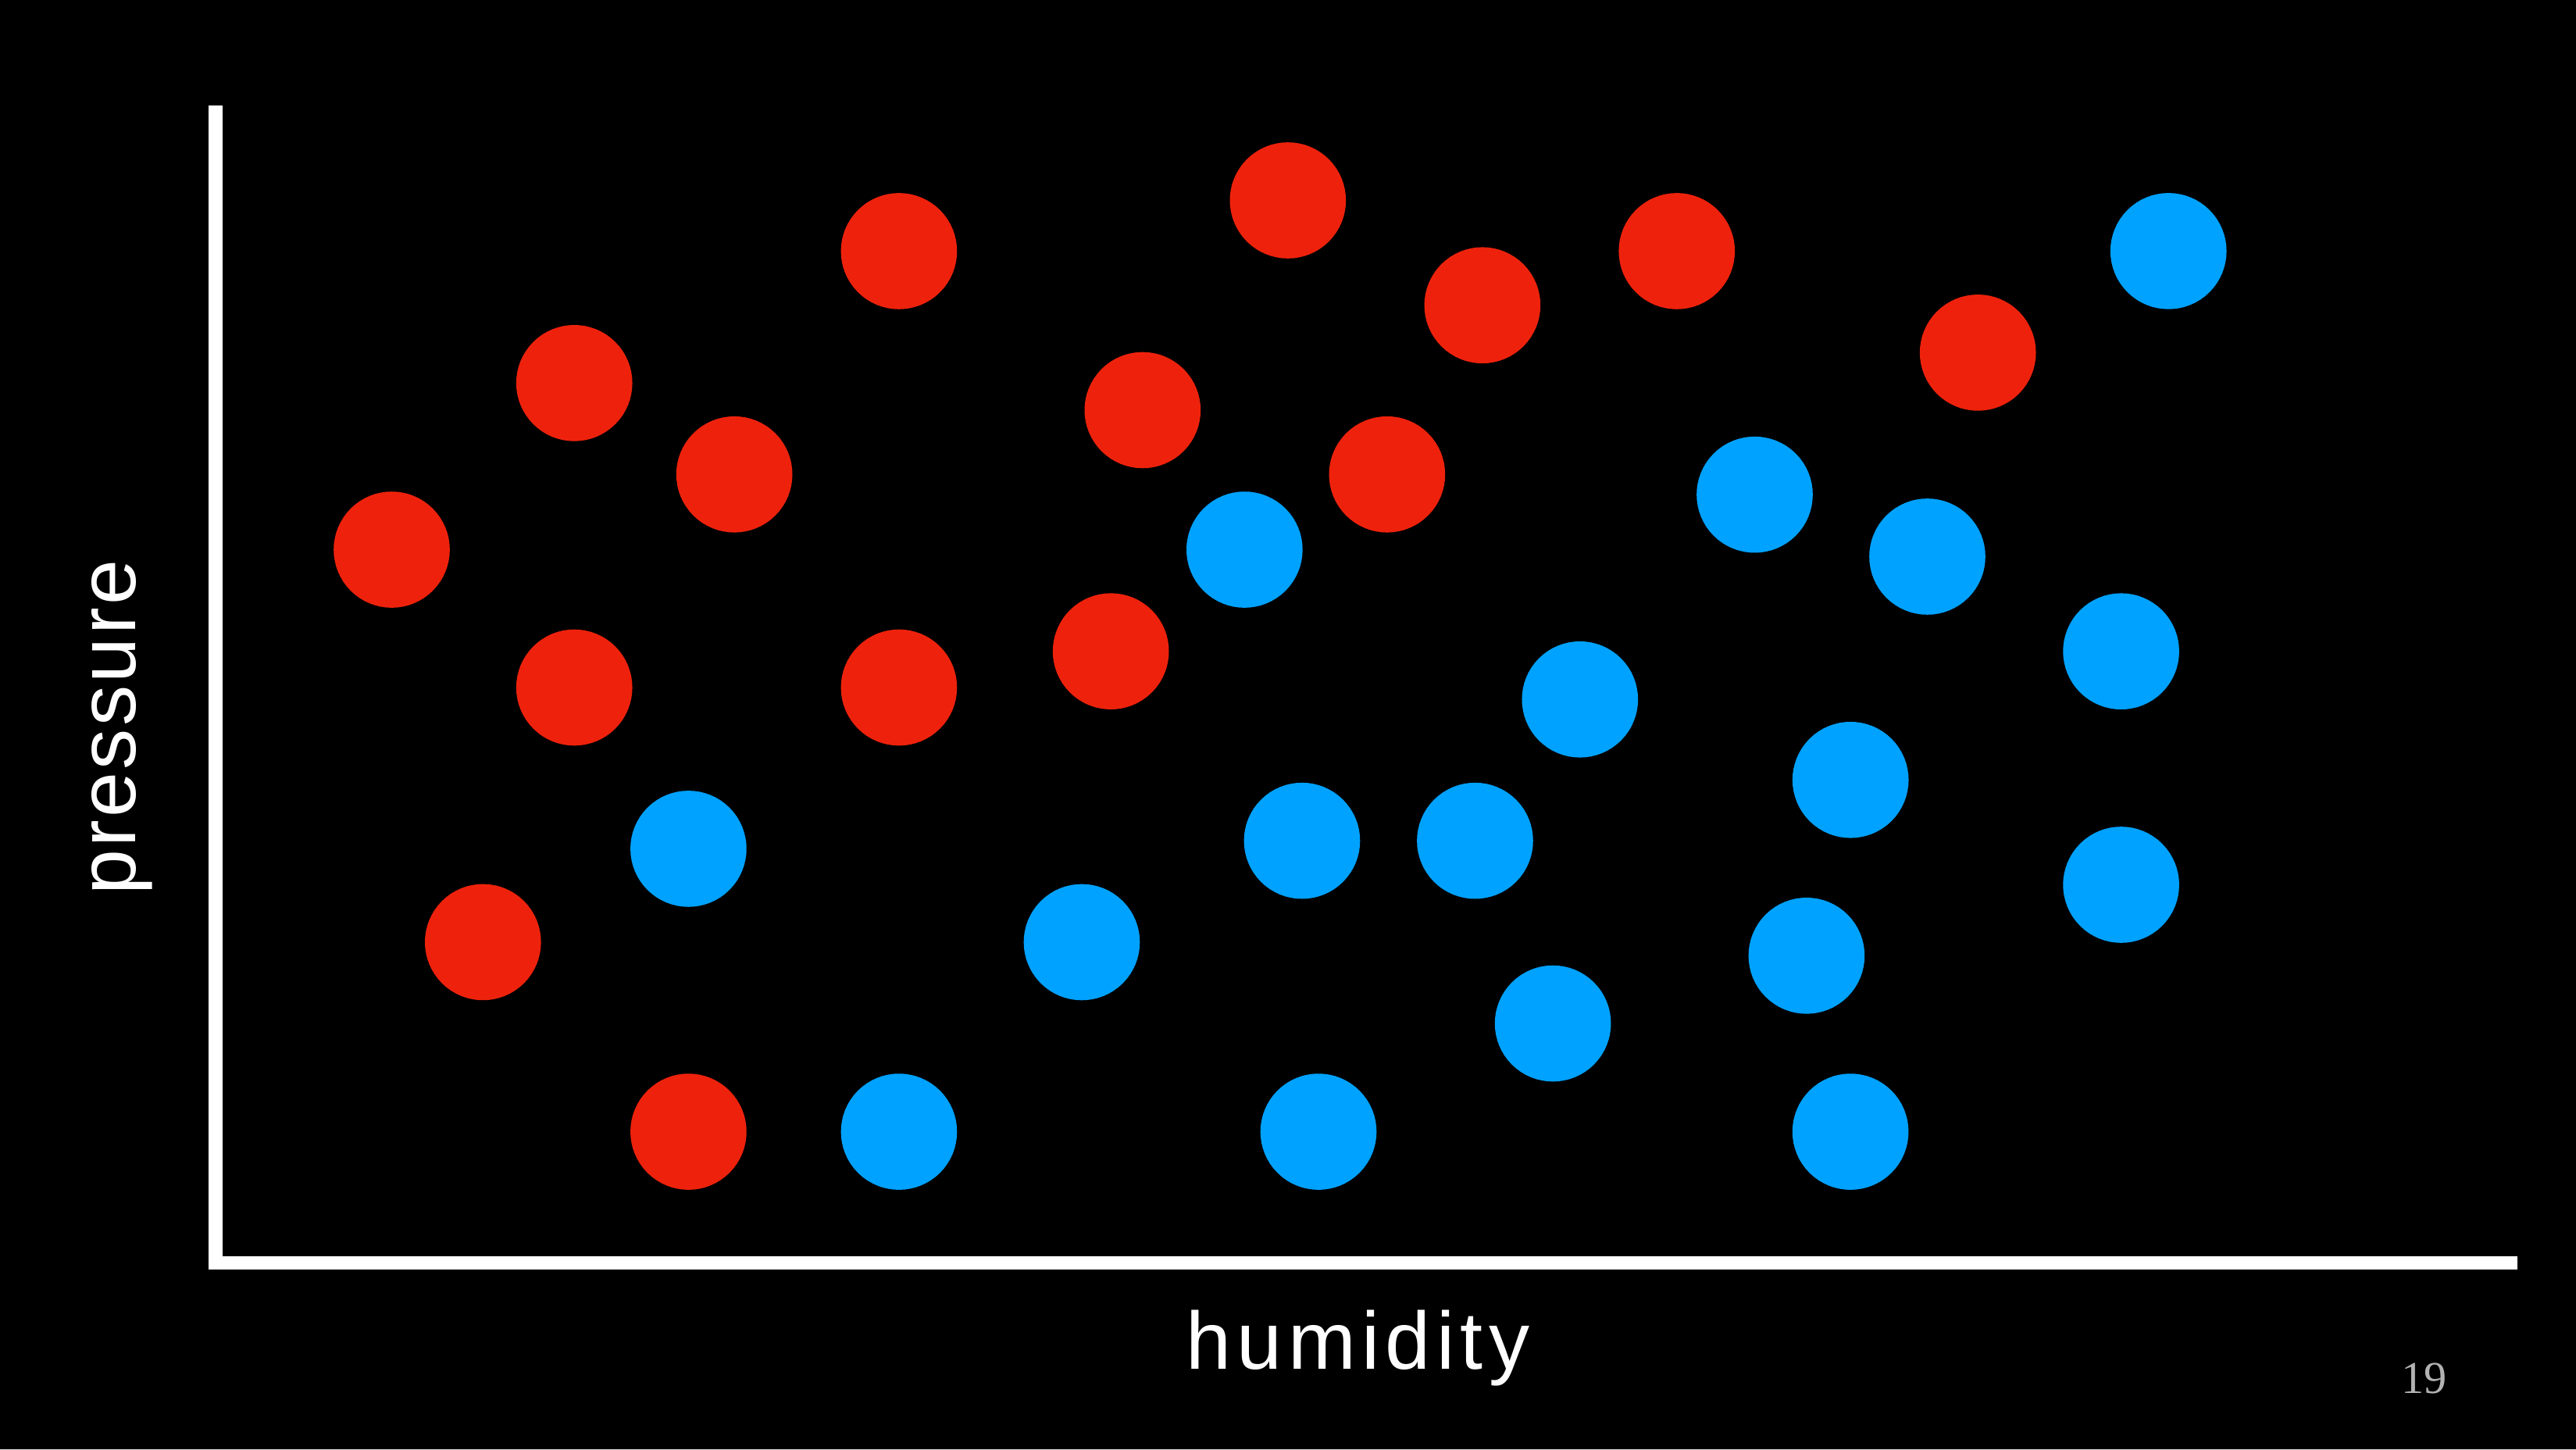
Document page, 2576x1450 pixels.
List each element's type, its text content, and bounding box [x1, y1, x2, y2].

slide_number 19 [1854, 1348, 2447, 1403]
title humidity [1138, 1285, 1587, 1450]
text_box pressure [62, 552, 152, 897]
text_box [209, 105, 2518, 1270]
